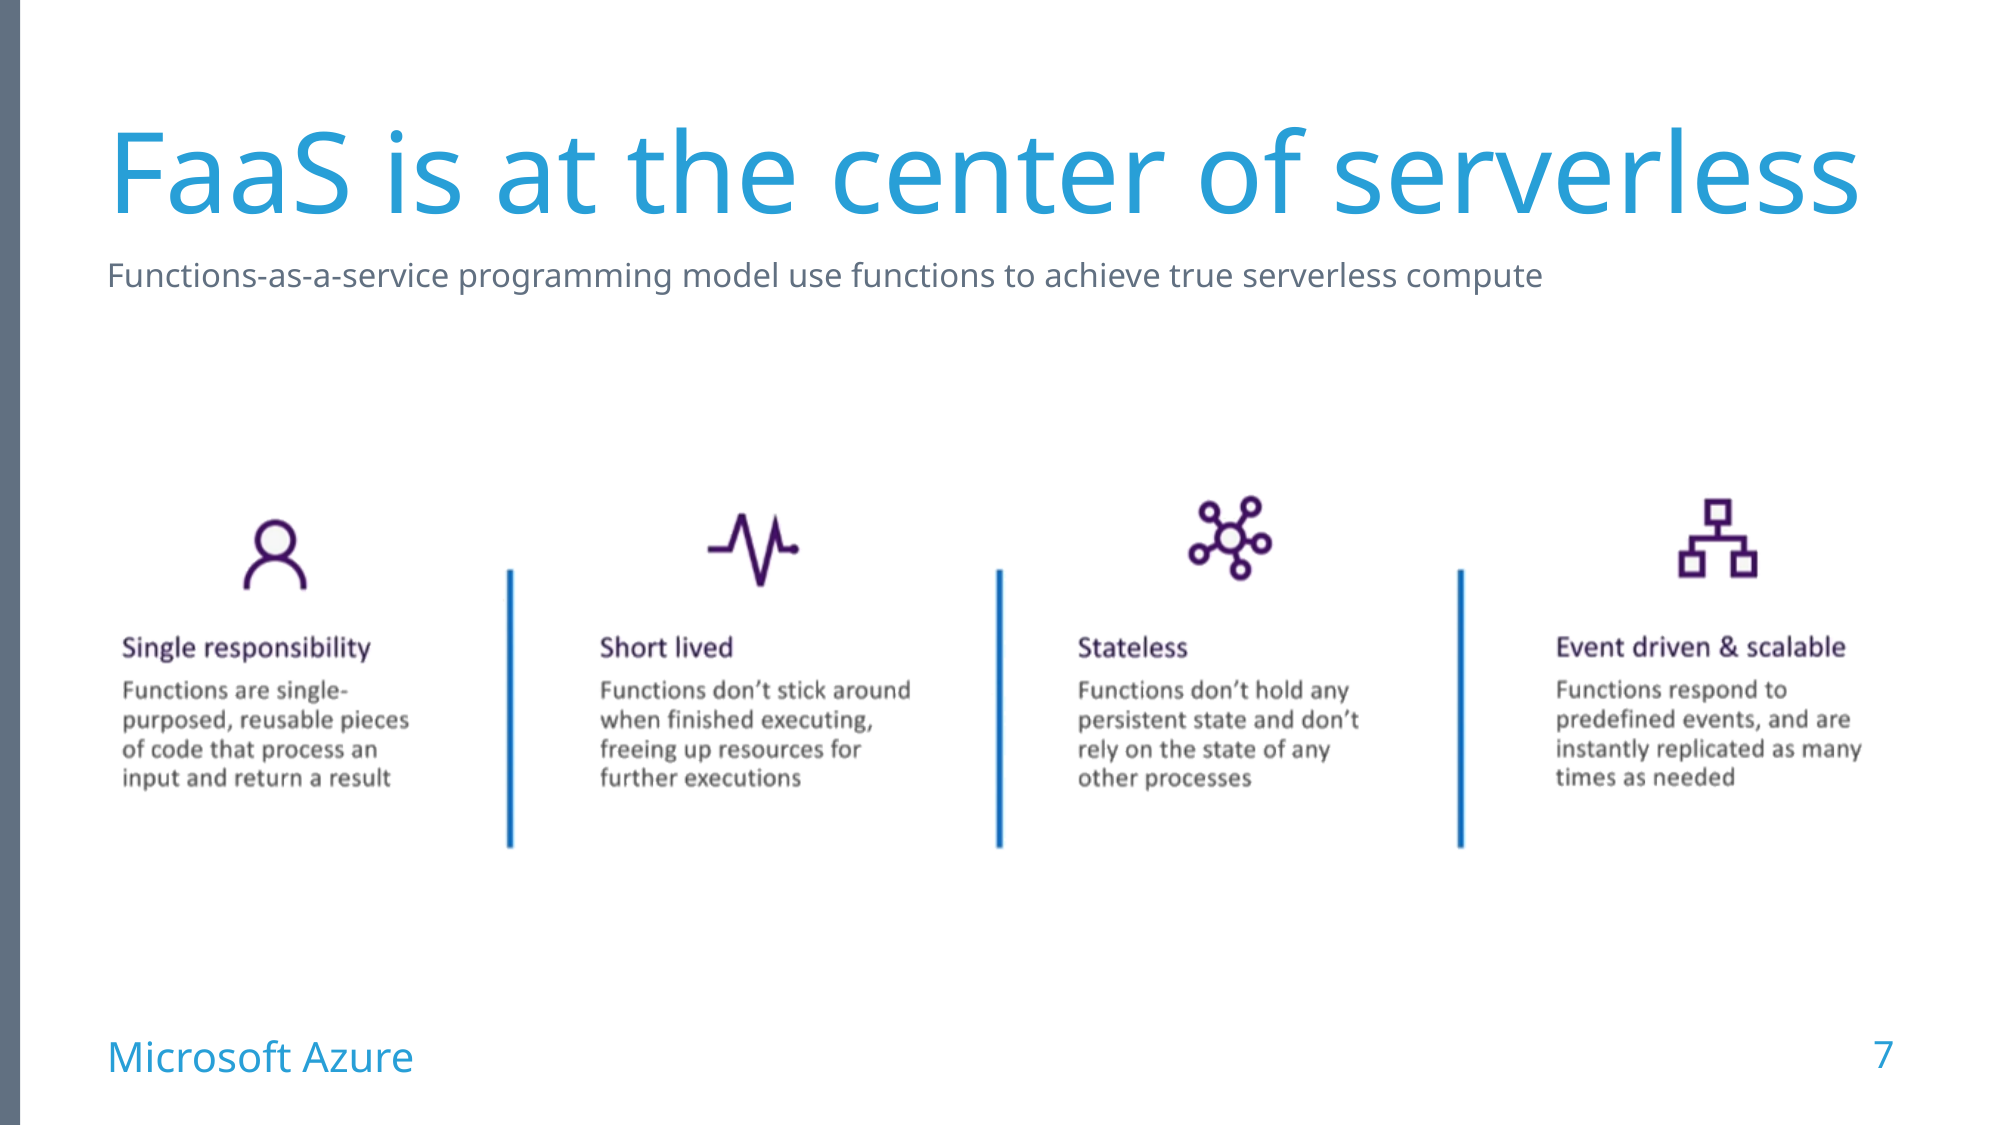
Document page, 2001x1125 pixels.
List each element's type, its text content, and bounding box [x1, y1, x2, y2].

slide_number 7 [1459, 1026, 1910, 1087]
title FaaS is at the center of serverless [92, 68, 1910, 251]
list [91, 410, 1898, 921]
list Functions-as-a-service programming model use functions to achieve true serverless compute [91, 251, 1910, 324]
